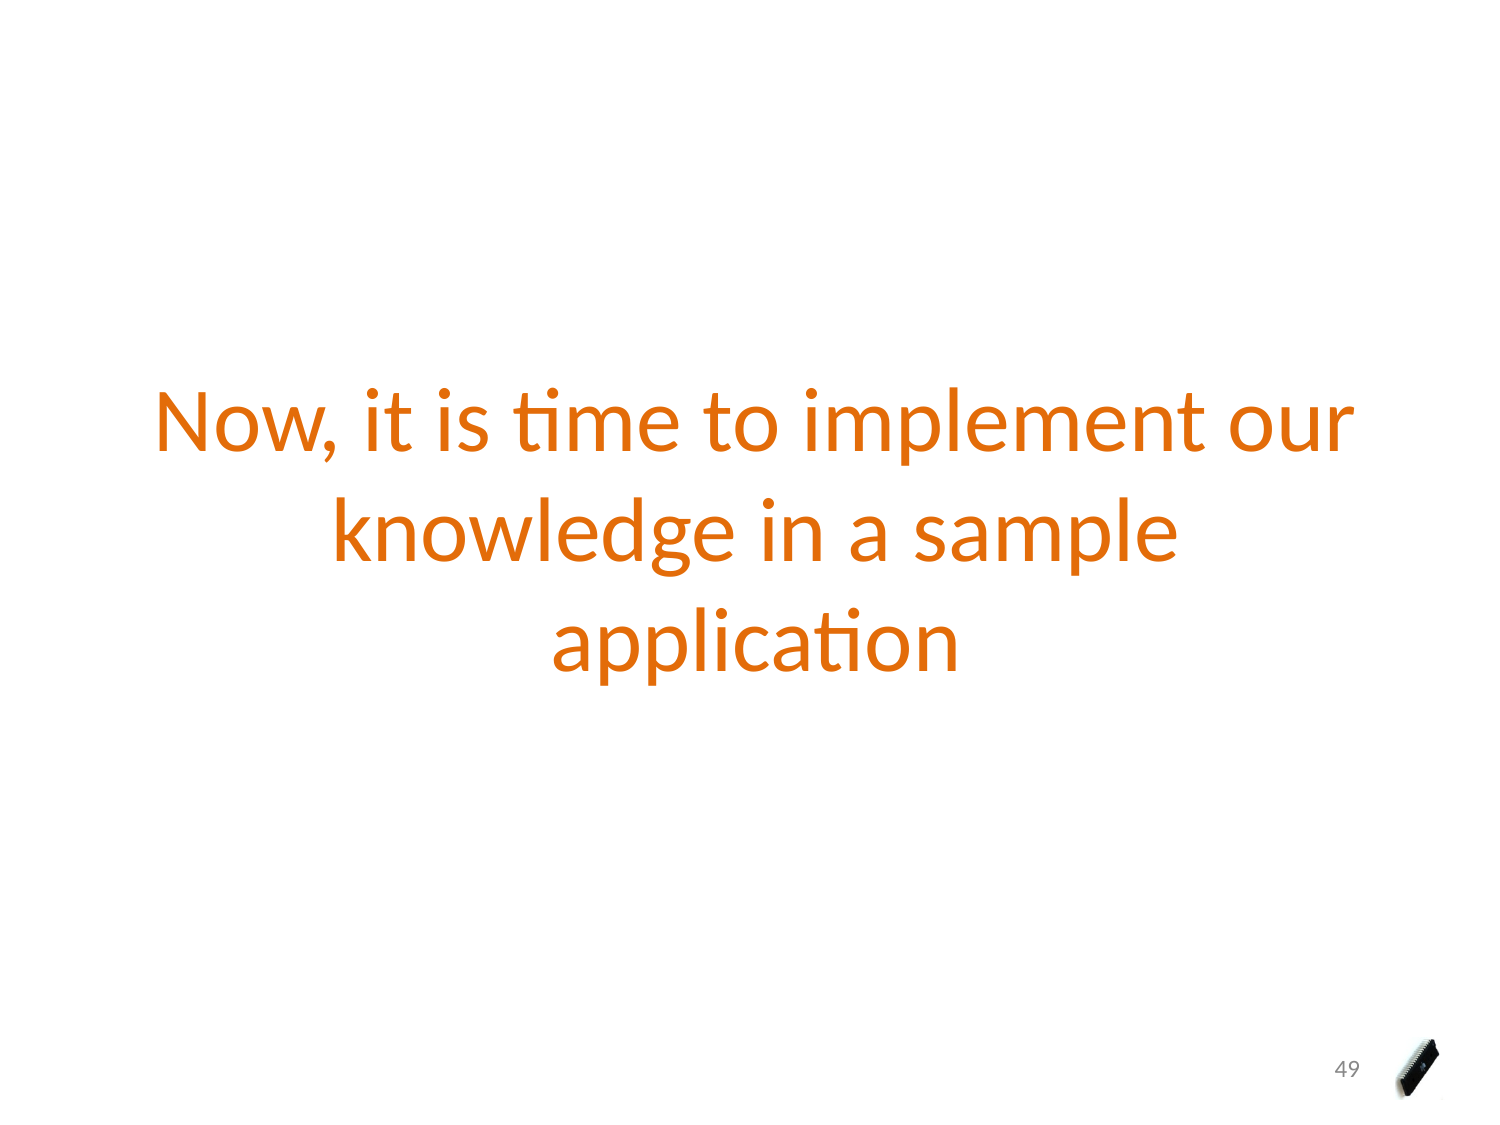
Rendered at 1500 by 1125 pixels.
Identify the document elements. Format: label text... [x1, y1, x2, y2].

title Now, it is time to implement our knowledge in a sample application [112, 349, 1400, 700]
picture [1387, 1037, 1450, 1100]
slide_number 49 [1025, 1037, 1375, 1098]
